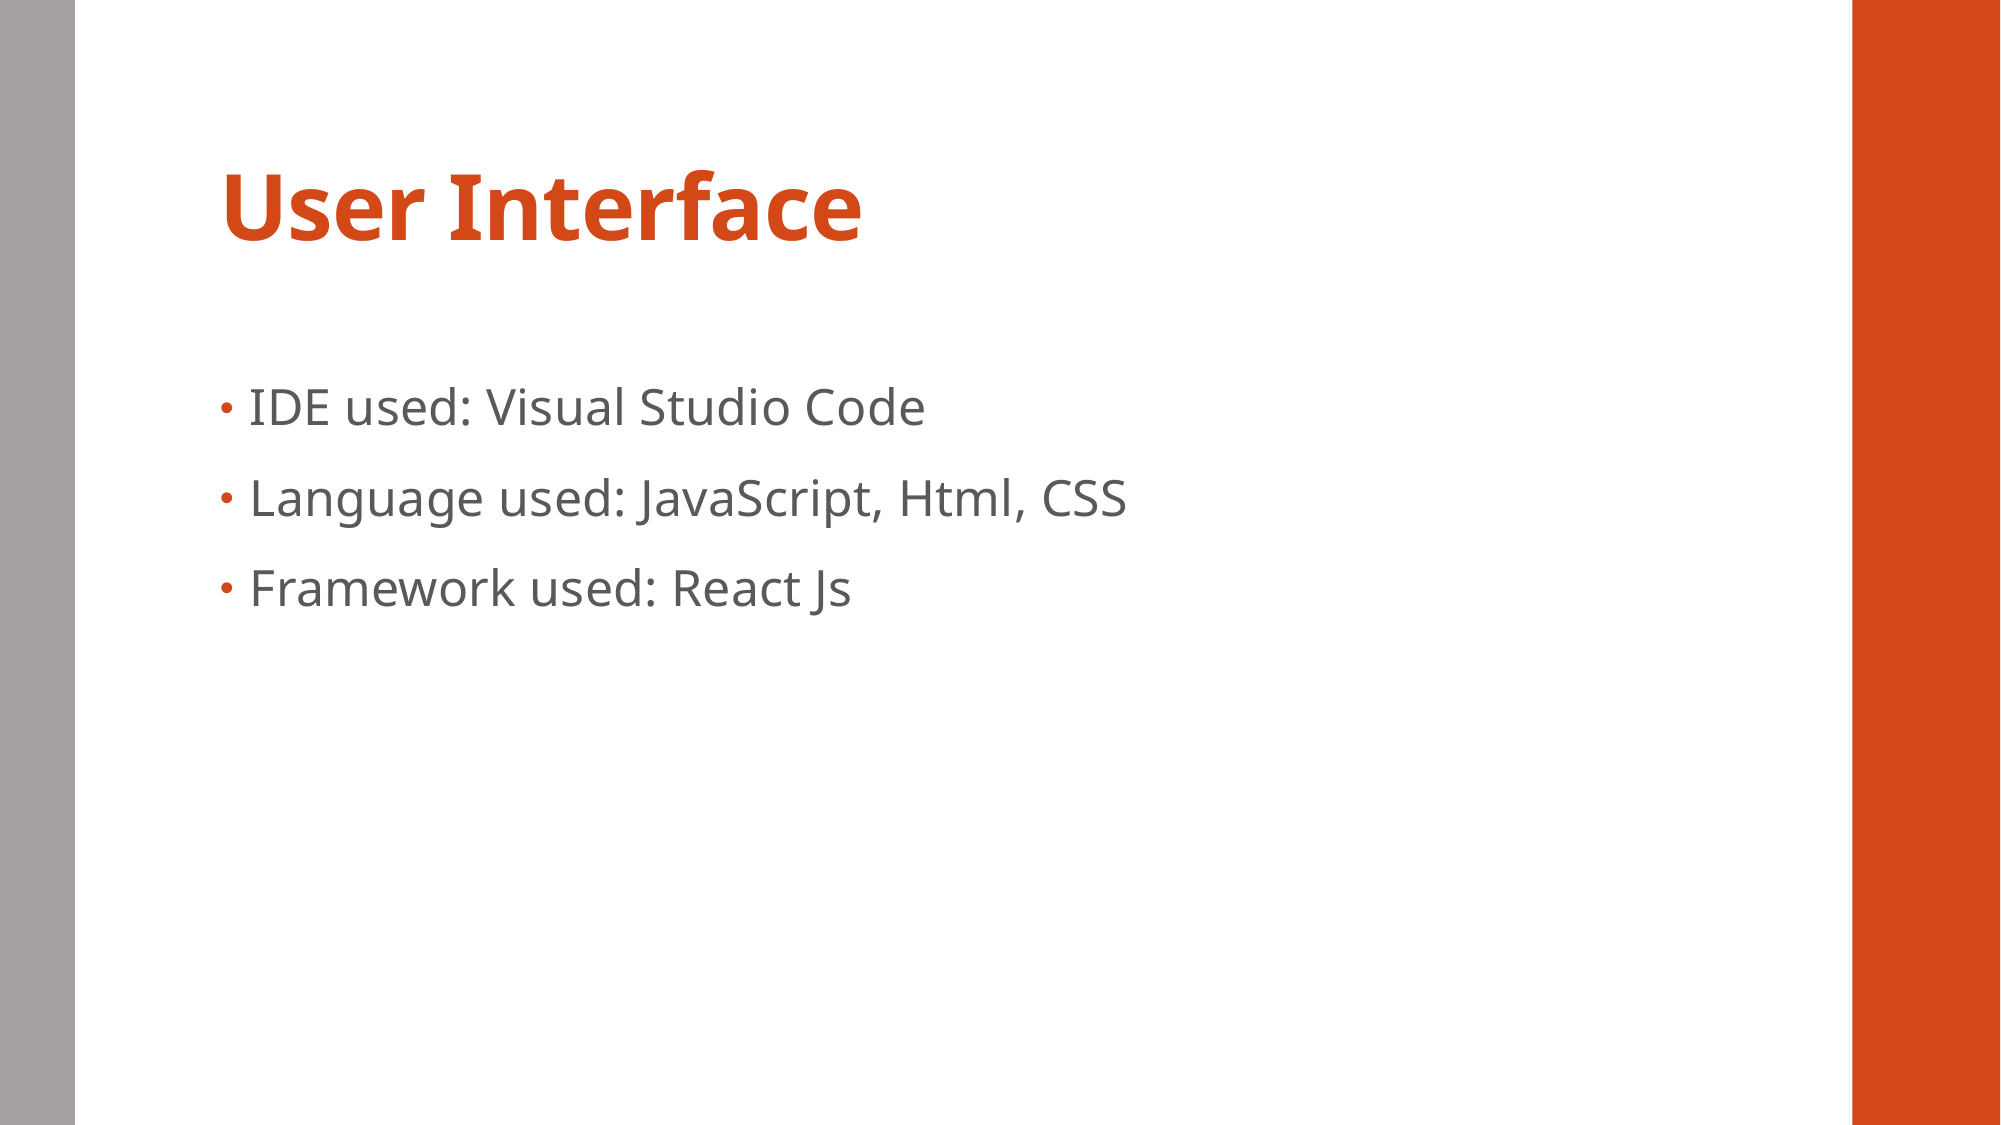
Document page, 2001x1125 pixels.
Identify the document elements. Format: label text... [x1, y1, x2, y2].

title User Interface [204, 38, 1795, 268]
list IDE used: Visual Studio Code Language used: JavaScript, Html, CSS Framework used: React Js [204, 372, 1615, 1087]
